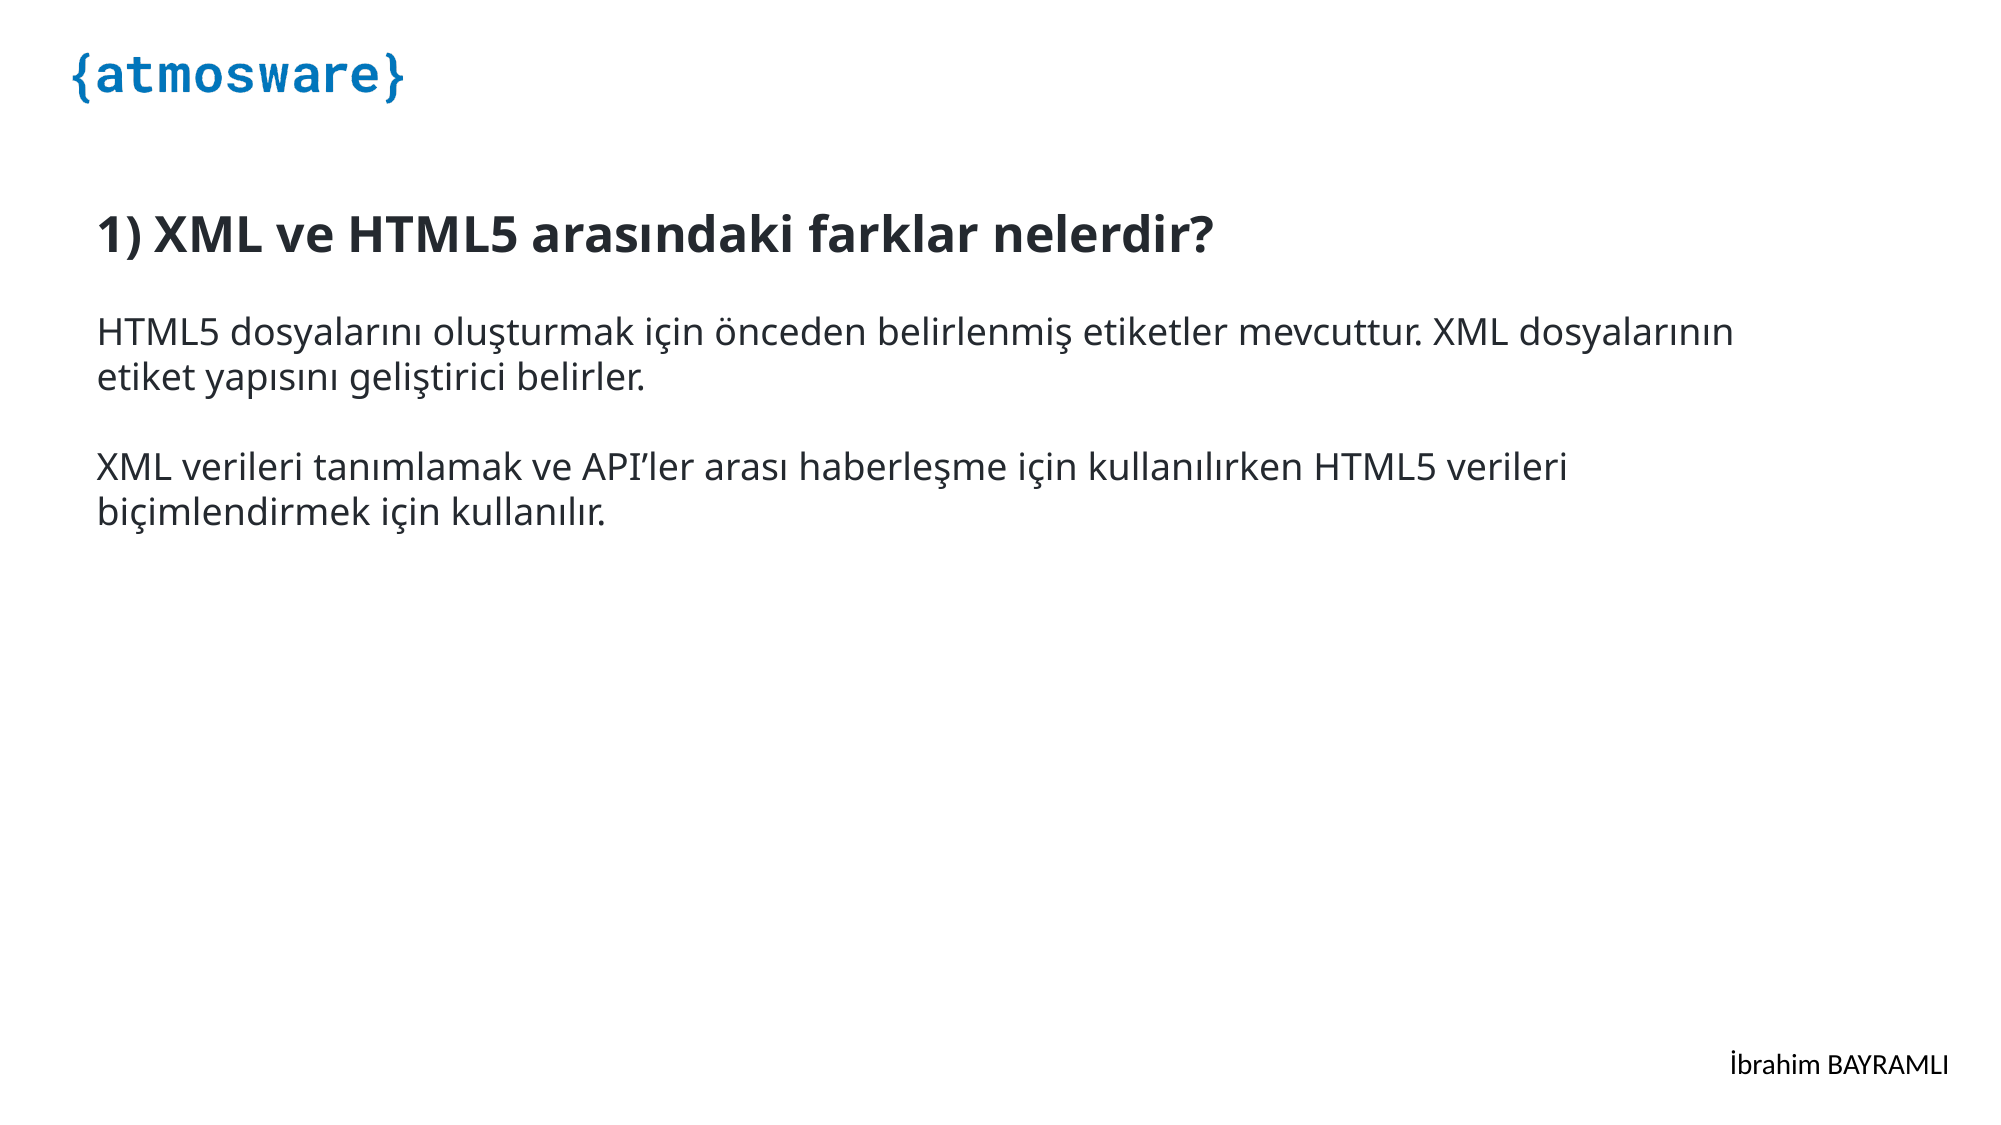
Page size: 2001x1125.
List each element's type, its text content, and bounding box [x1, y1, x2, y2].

text_box 1) XML ve HTML5 arasındaki farklar nelerdir? HTML5 dosyalarını oluşturmak için önceden belirlenmiş etiketler mevcuttur. XML dosyalarının etiket yapısını geliştirici belirler. XML verileri tanımlamak ve API’ler arası haberleşme için kullanılırken HTML5 verileri biçimlendirmek için kullanılır. [81, 195, 1805, 586]
picture [47, 28, 428, 128]
text_box İbrahim BAYRAMLI [1714, 1037, 1974, 1088]
